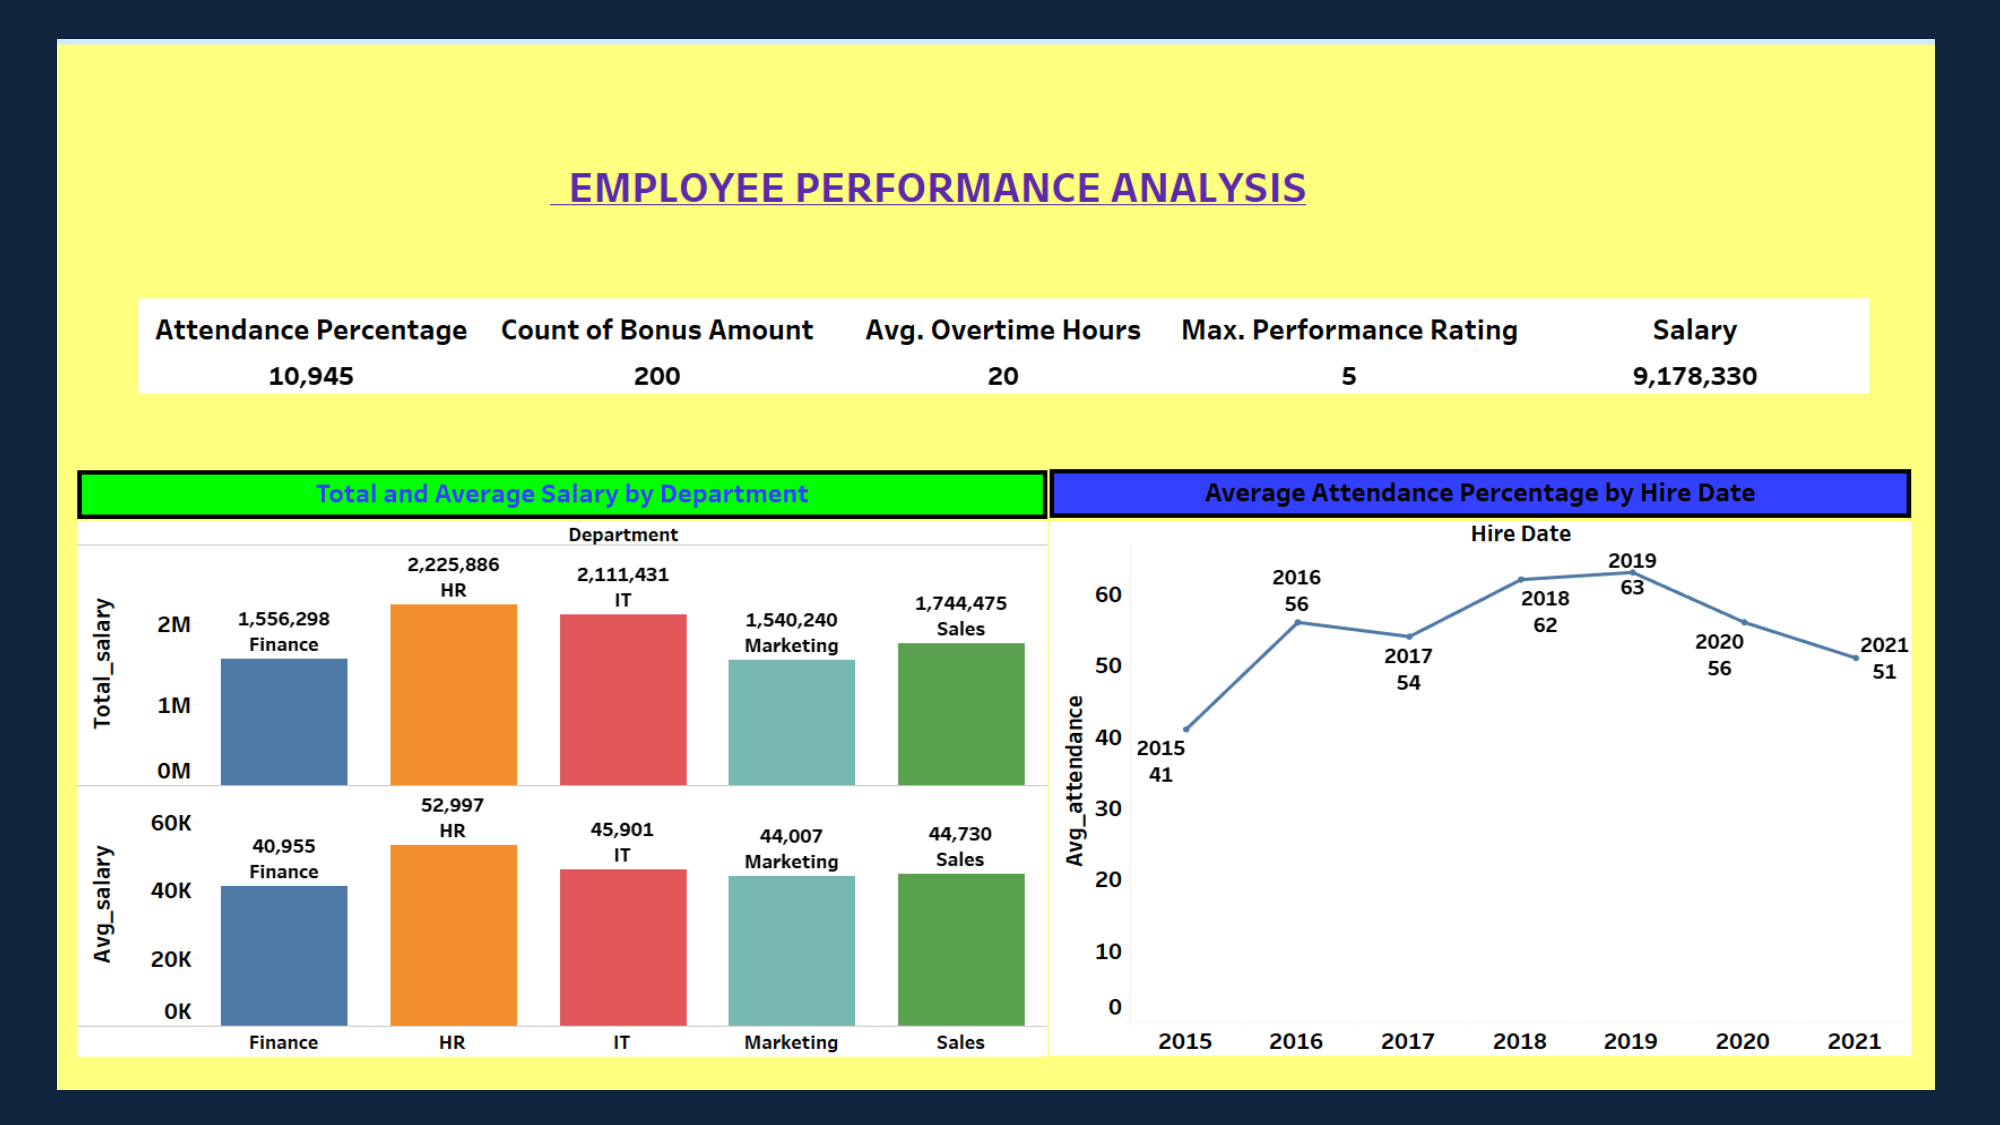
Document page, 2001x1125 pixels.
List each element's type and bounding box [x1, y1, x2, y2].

picture [57, 39, 1935, 1090]
